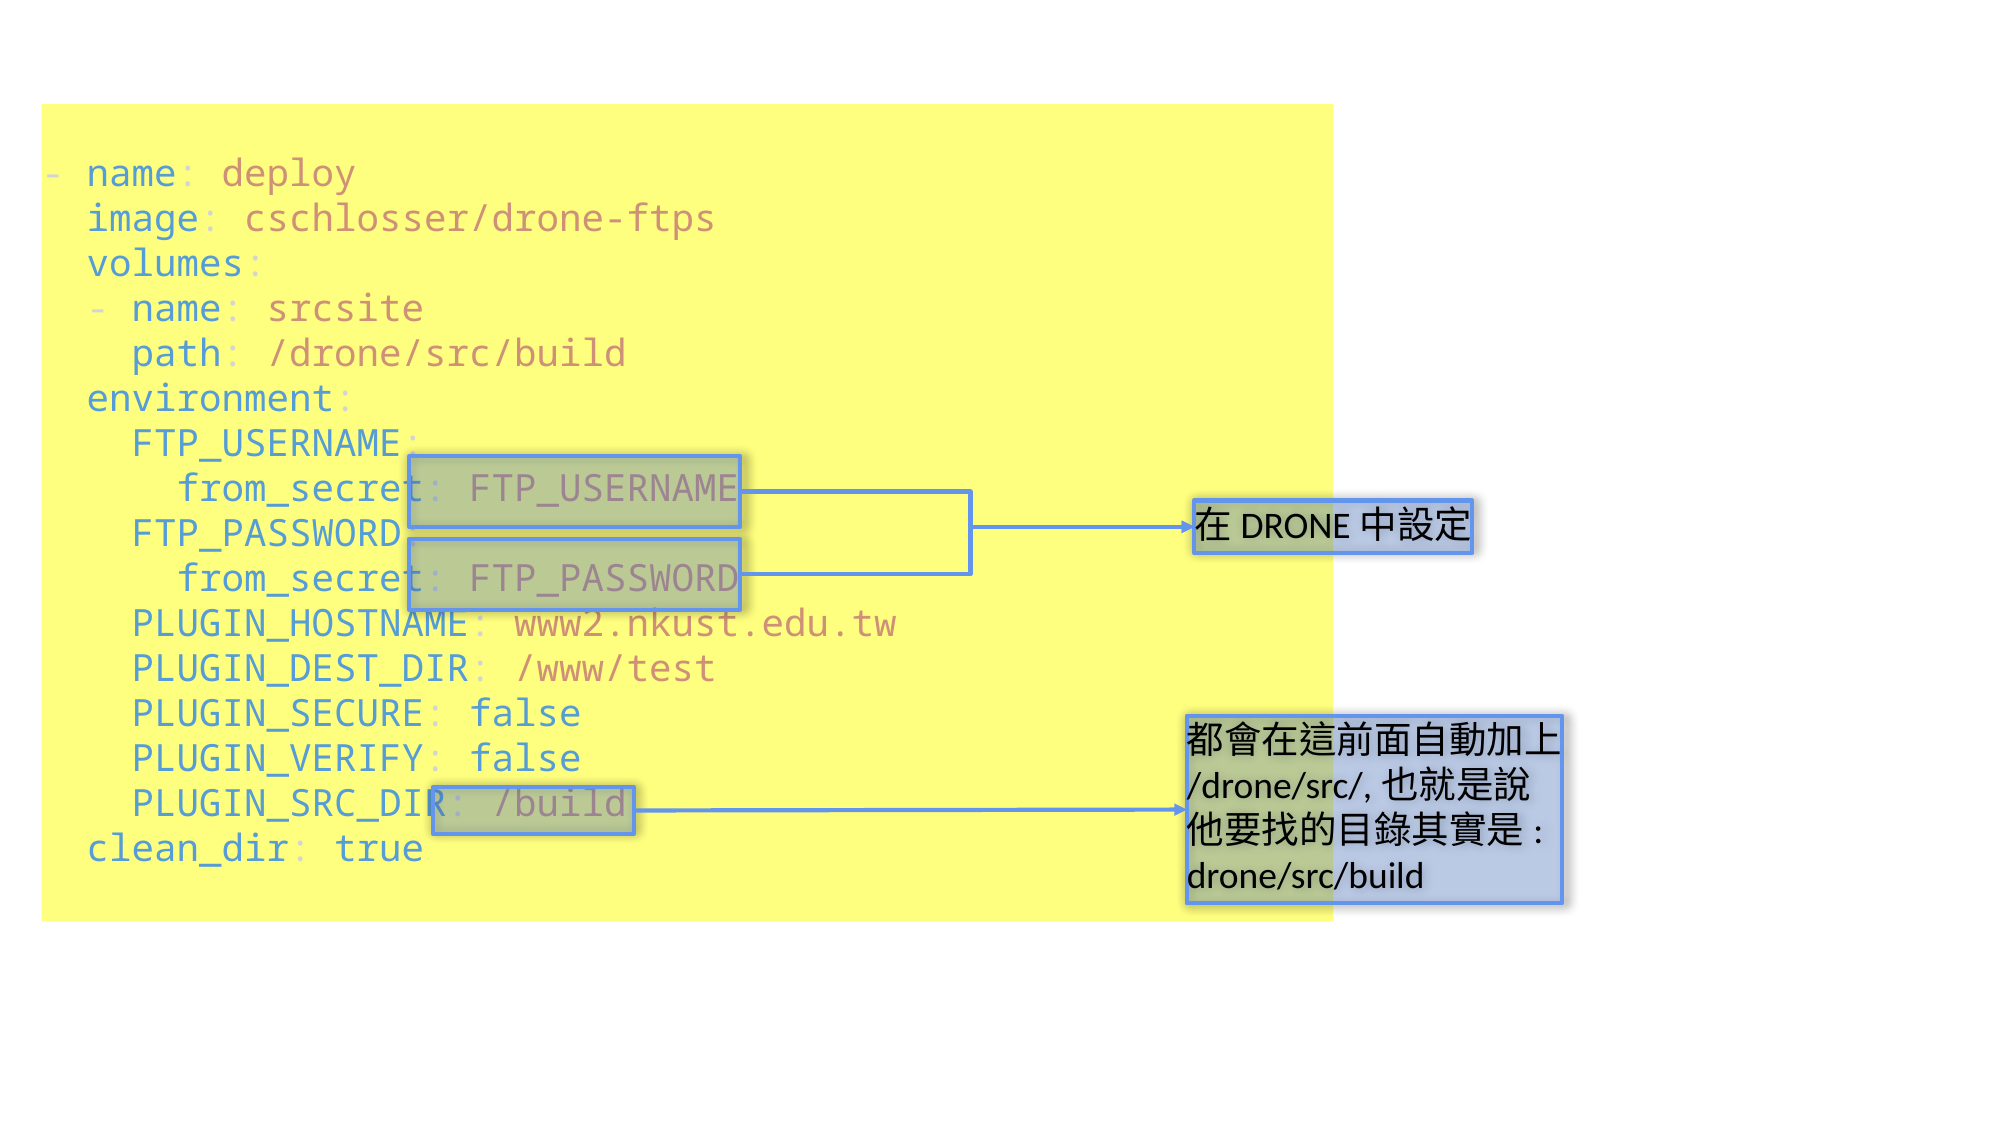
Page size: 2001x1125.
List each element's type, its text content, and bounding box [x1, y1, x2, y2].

text_box 在DRONE中設定 [1207, 500, 1473, 554]
text_box [409, 455, 741, 528]
text_box - name: deploy image: cschlosser/drone-ftps volumes: - name: srcsite path: /drone/src/build environment: FTP_USERNAME: from_secret: FTP_USERNAME FTP_PASSWORD: from_secret: FTP_PASSWORD PLUGIN_HOSTNAME: www2.nkust.edu.tw PLUGIN_DEST_DIR: /www/test PLUGIN_SECURE: false PLUGIN_VERIFY: false PLUGIN_SRC_DIR: /build clean_dir: true [41, 103, 1334, 922]
text_box [432, 786, 634, 835]
text_box [409, 538, 741, 610]
text_box 都會在這前面自動加上 /drone/src/,也就是說 他要找的目錄其實是: drone/src/build [1186, 715, 1563, 904]
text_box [739, 491, 1203, 526]
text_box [739, 526, 1203, 575]
